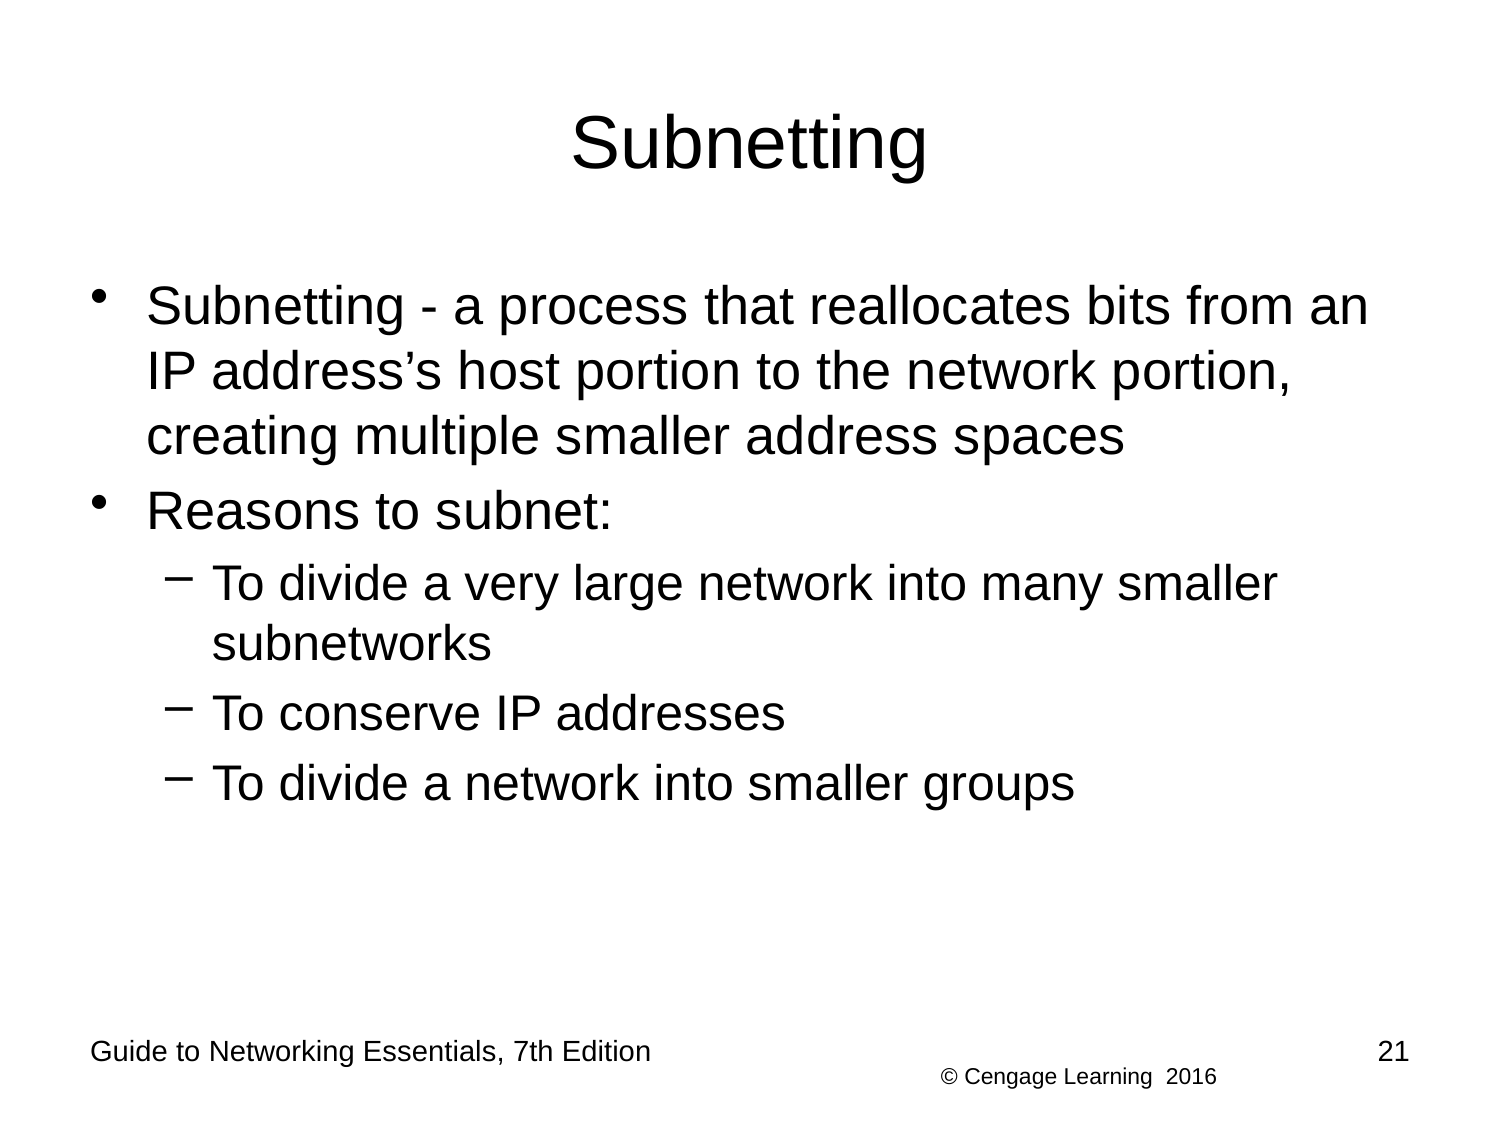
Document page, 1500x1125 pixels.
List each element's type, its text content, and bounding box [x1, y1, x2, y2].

list Subnetting - a process that reallocates bits from an IP address’s host portion to the network portion, creating multiple smaller address spaces Reasons to subnet: To divide a very large network into many smaller subnetworks To conserve IP addresses To divide a network into smaller groups [75, 262, 1425, 1005]
footer Guide to Networking Essentials, 7th Edition [74, 1024, 713, 1103]
slide_number 21 [1312, 1024, 1426, 1103]
title Subnetting [75, 45, 1425, 233]
